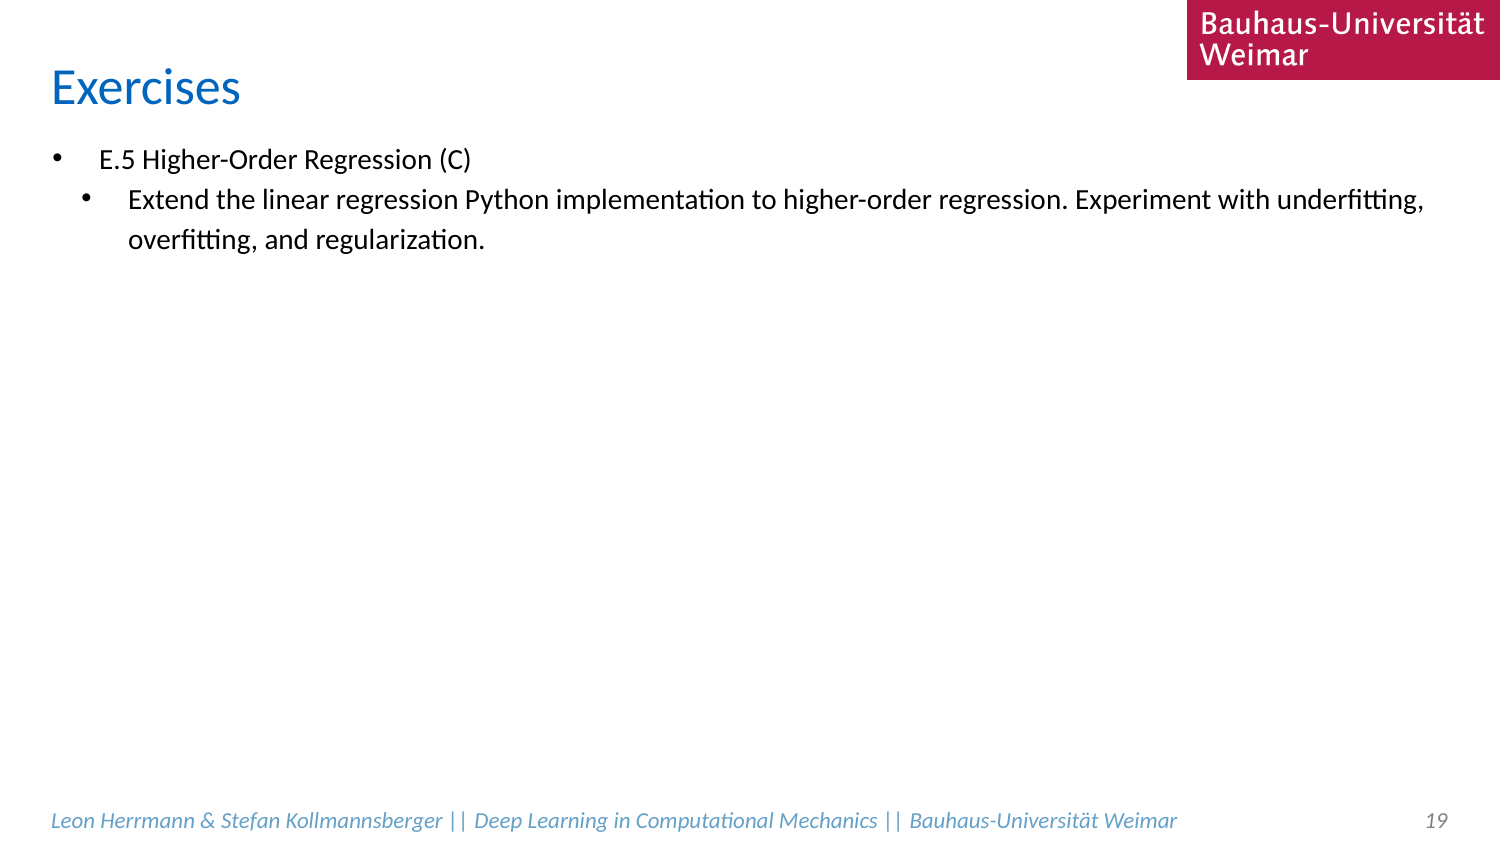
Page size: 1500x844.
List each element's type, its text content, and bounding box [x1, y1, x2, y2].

picture [1187, 0, 1500, 80]
title Exercises [50, 48, 1189, 114]
slide_number 19 [1311, 796, 1448, 842]
list E.5 Higher-Order Regression (C) Extend the linear regression Python implementation to higher-order regression. Experiment with underfitting, overfitting, and regularization. [52, 135, 1449, 787]
footer Leon Herrmann & Stefan Kollmannsberger || Deep Learning in Computational Mechanics || Bauhaus-Universität Weimar [51, 796, 1311, 842]
